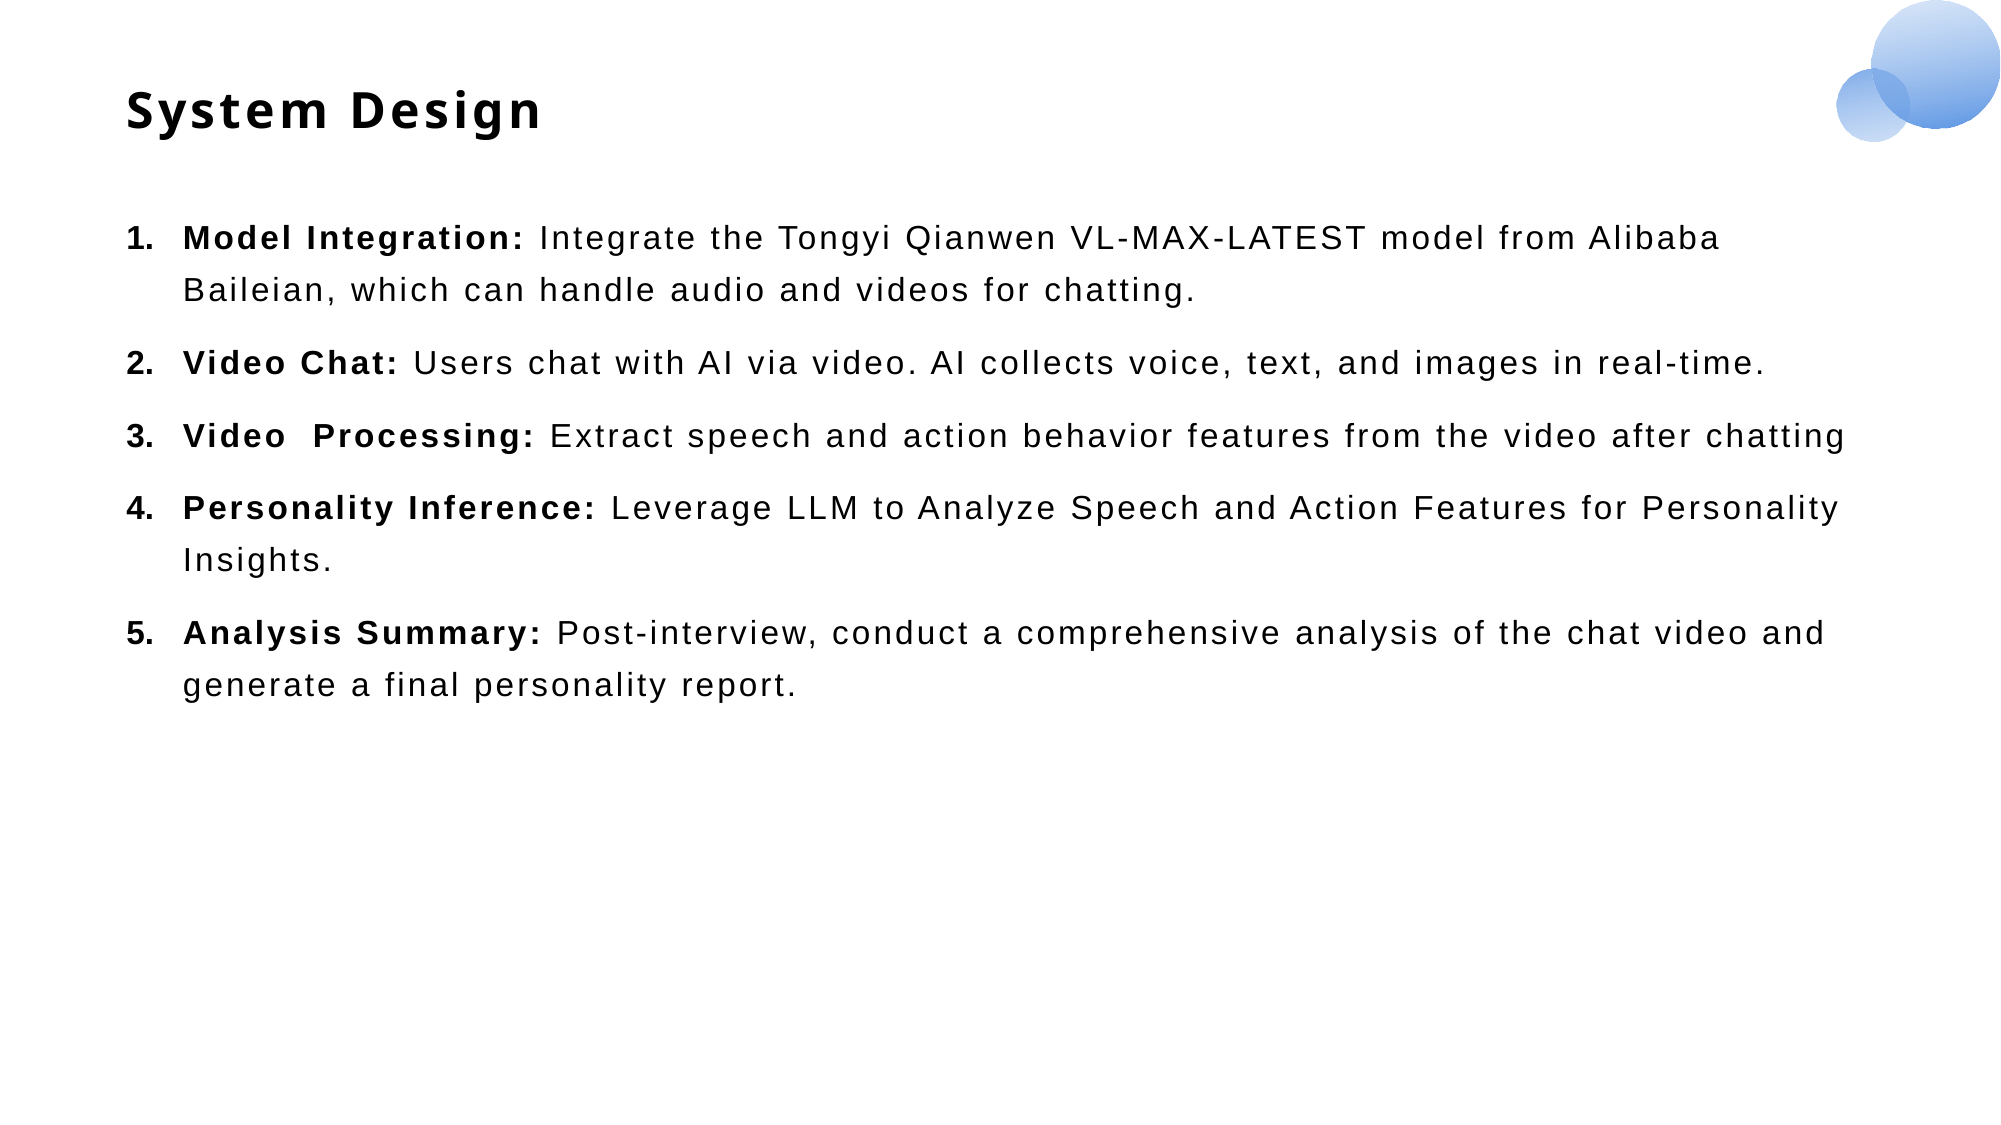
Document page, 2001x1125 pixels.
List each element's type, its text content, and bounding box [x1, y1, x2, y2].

list Model Integration: Integrate the Tongyi Qianwen VL-MAX-LATEST model from Alibaba Baileian, which can handle audio and videos for chatting. Video Chat: Users chat with AI via video. AI collects voice, text, and images in real-time. Video Processing: Extract speech and action behavior features from the video after chatting Personality Inference: Leverage LLM to Analyze Speech and Action Features for Personality Insights. Analysis Summary: Post-interview, conduct a comprehensive analysis of the chat video and generate a final personality report. [109, 204, 1891, 775]
title System Design [109, 72, 1891, 146]
